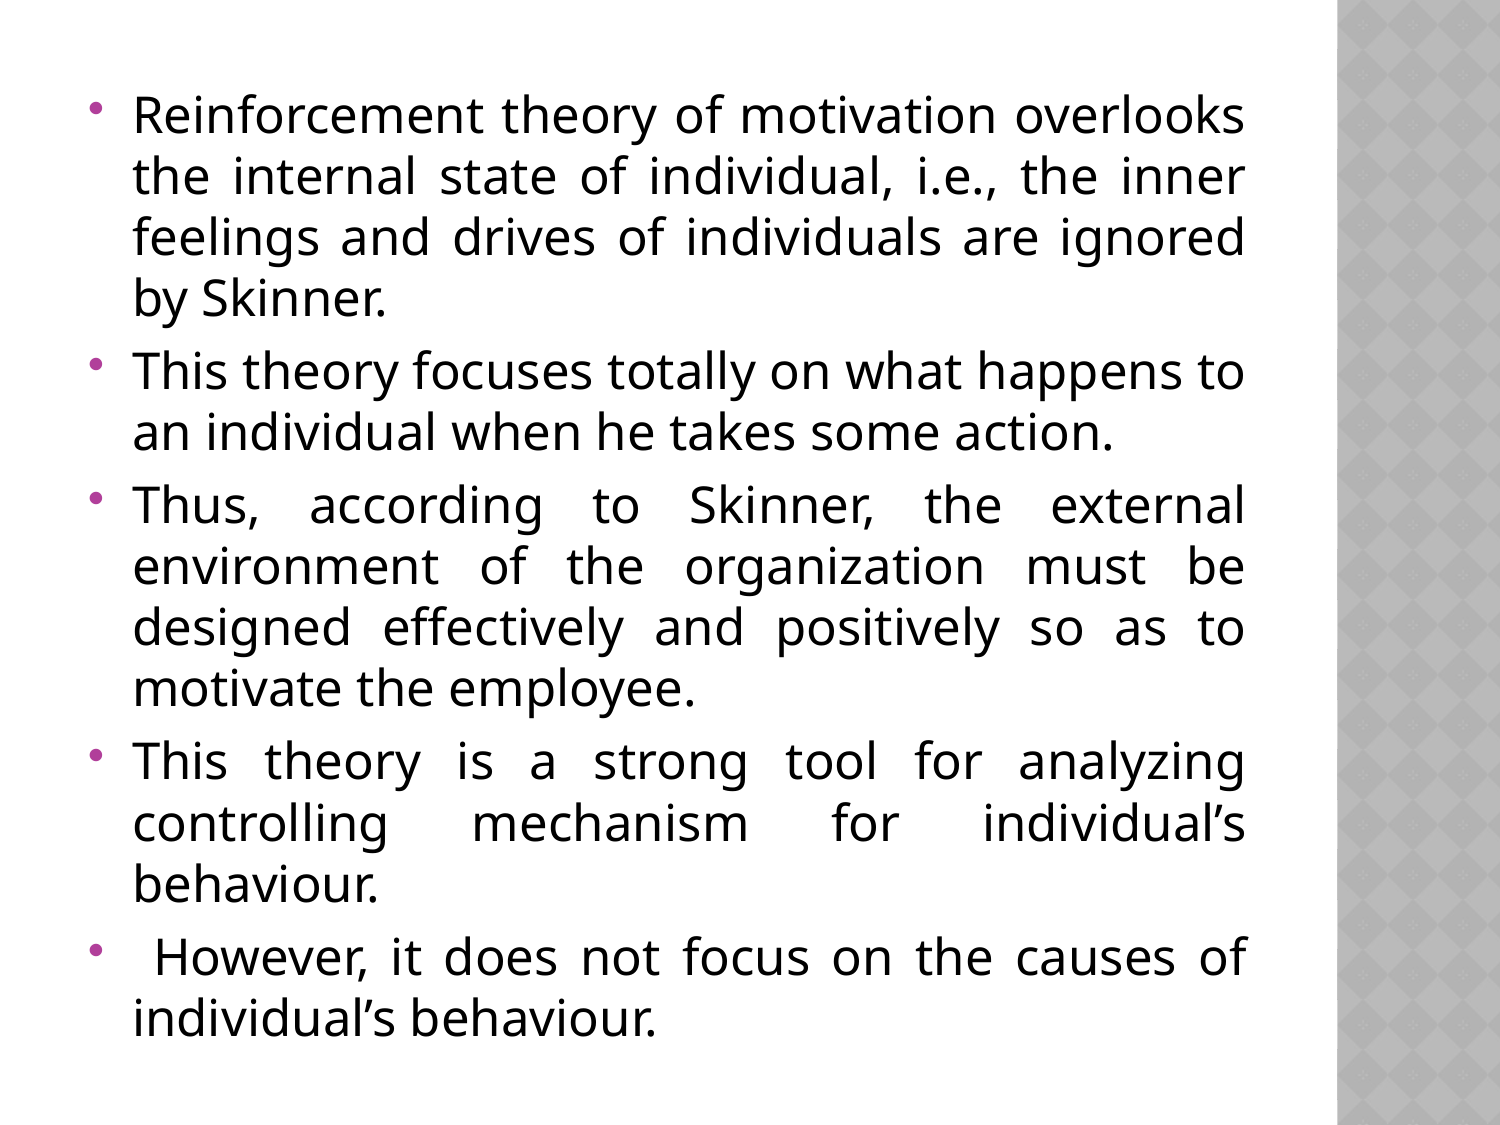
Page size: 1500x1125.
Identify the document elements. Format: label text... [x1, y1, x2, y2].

list Reinforcement theory of motivation overlooks the internal state of individual, i.e., the inner feelings and drives of individuals are ignored by Skinner. This theory focuses totally on what happens to an individual when he takes some action. Thus, according to Skinner, the external environment of the organization must be designed effectively and positively so as to motivate the employee. This theory is a strong tool for analyzing controlling mechanism for individual’s behaviour. However, it does not focus on the causes of individual’s behaviour. [75, 75, 1263, 1059]
